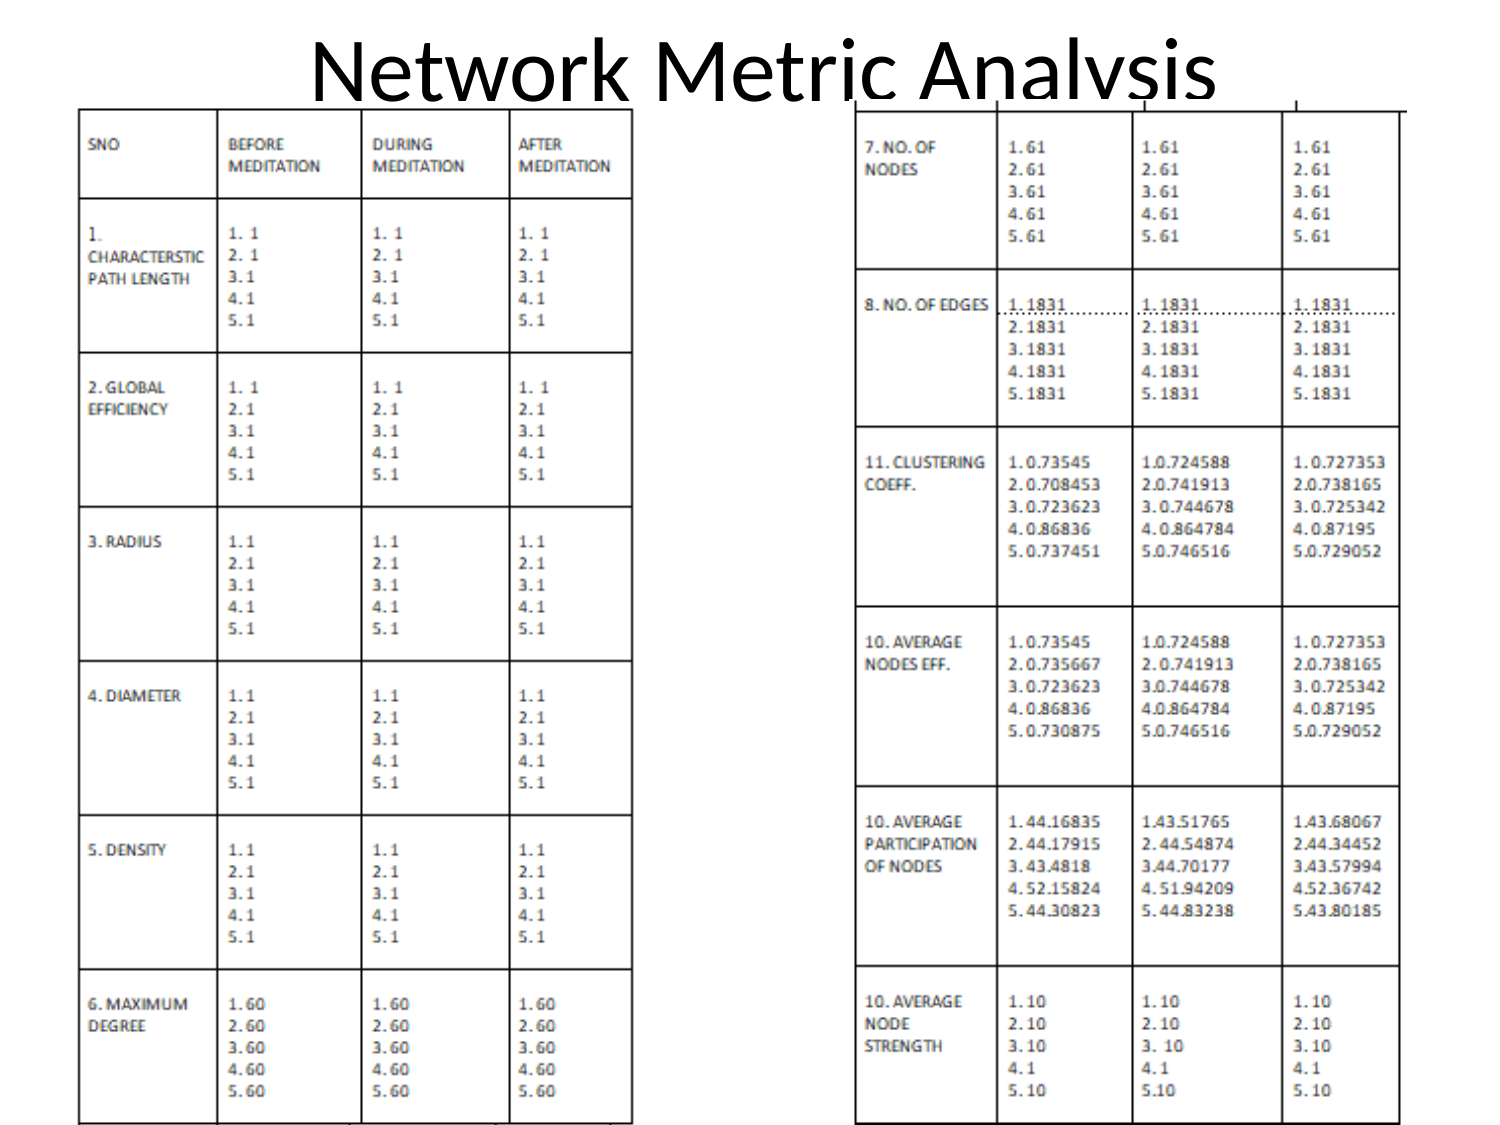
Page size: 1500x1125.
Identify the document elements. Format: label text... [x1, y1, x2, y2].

picture [849, 99, 1408, 1125]
title Network Metric Analysis [200, 0, 1350, 130]
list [62, 103, 651, 1125]
